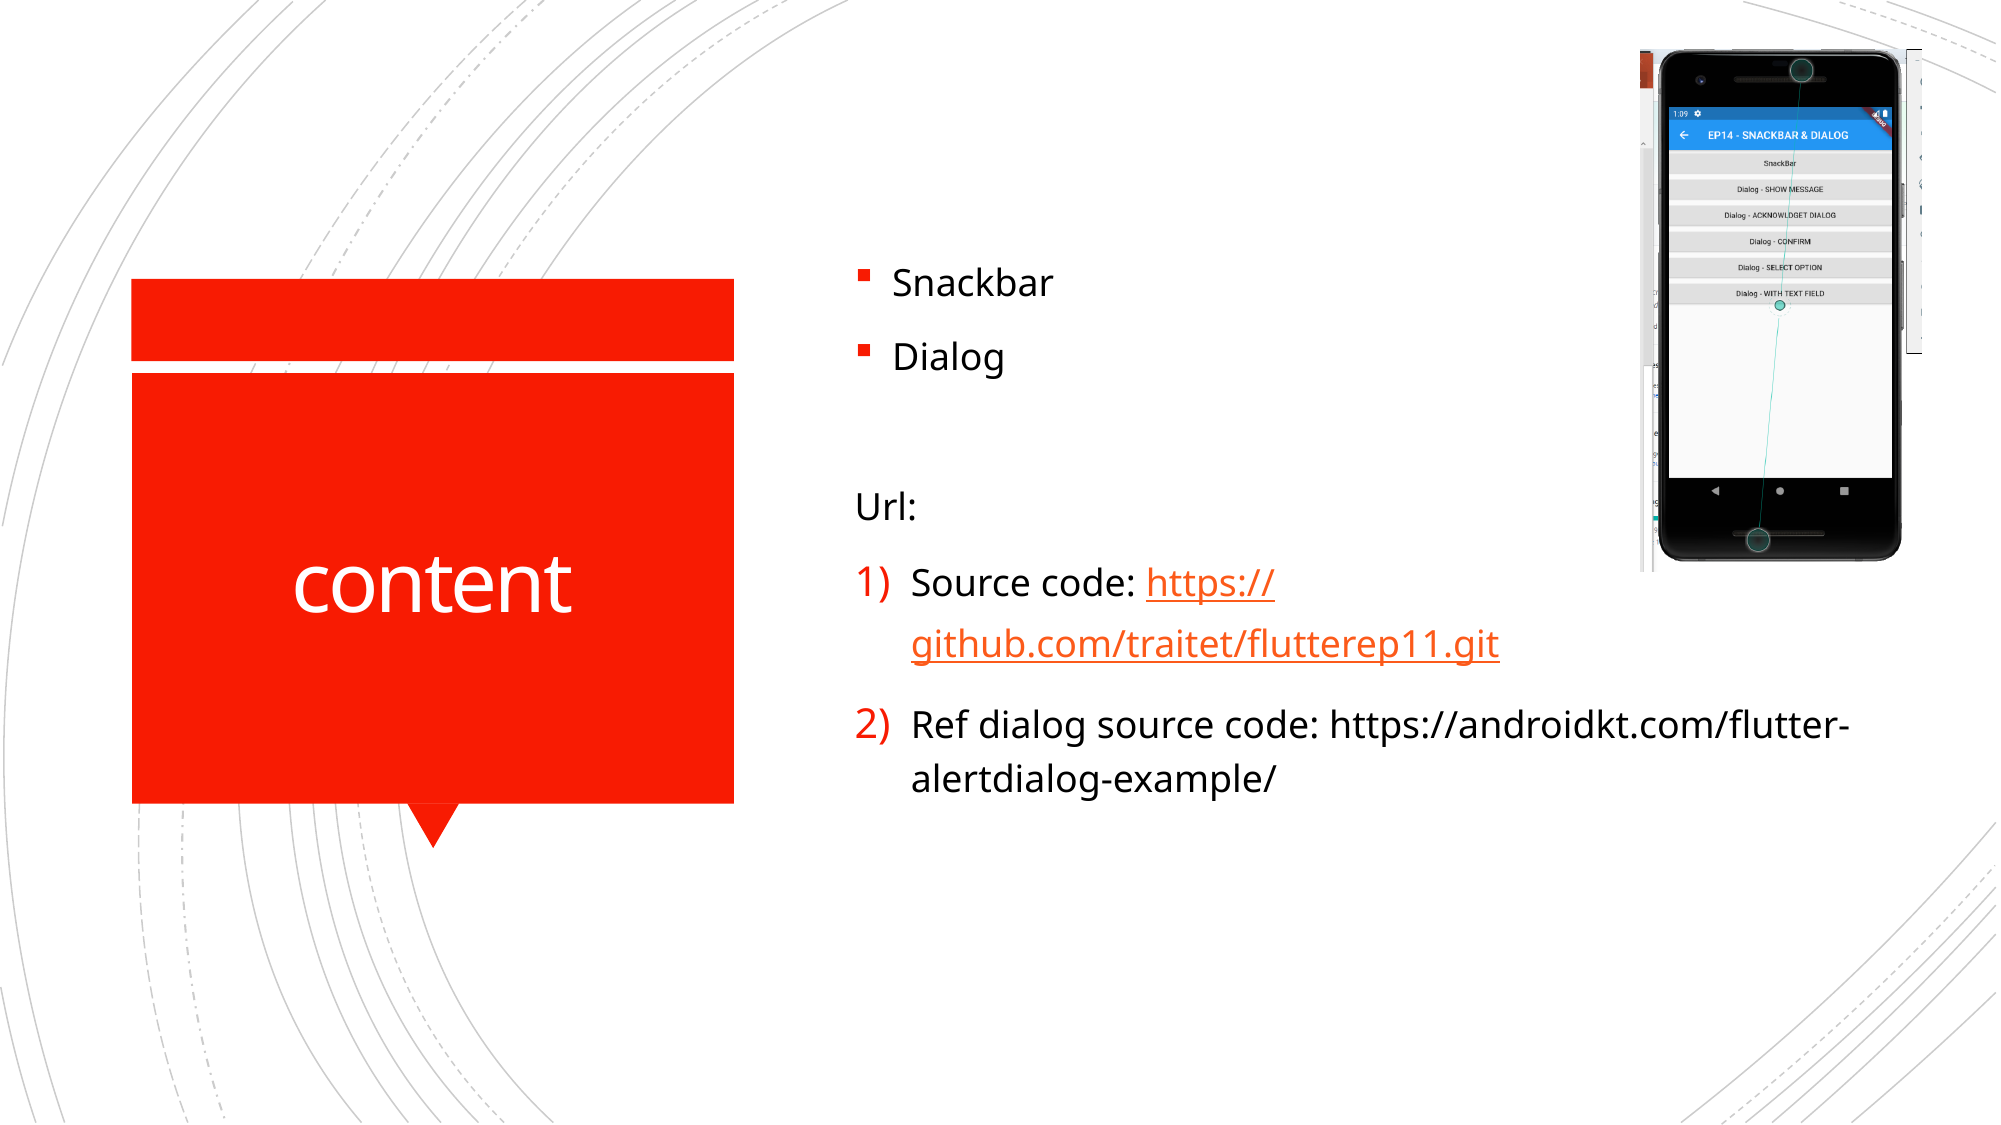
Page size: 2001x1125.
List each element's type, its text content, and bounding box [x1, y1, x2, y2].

list Snackbar Dialog Url: Source code: https://github.com/traitet/flutterep11.git Ref dialog source code: https://androidkt.com/flutter-alertdialog-example/ [839, 131, 1871, 993]
title content [145, 385, 720, 789]
picture [1639, 49, 1922, 572]
